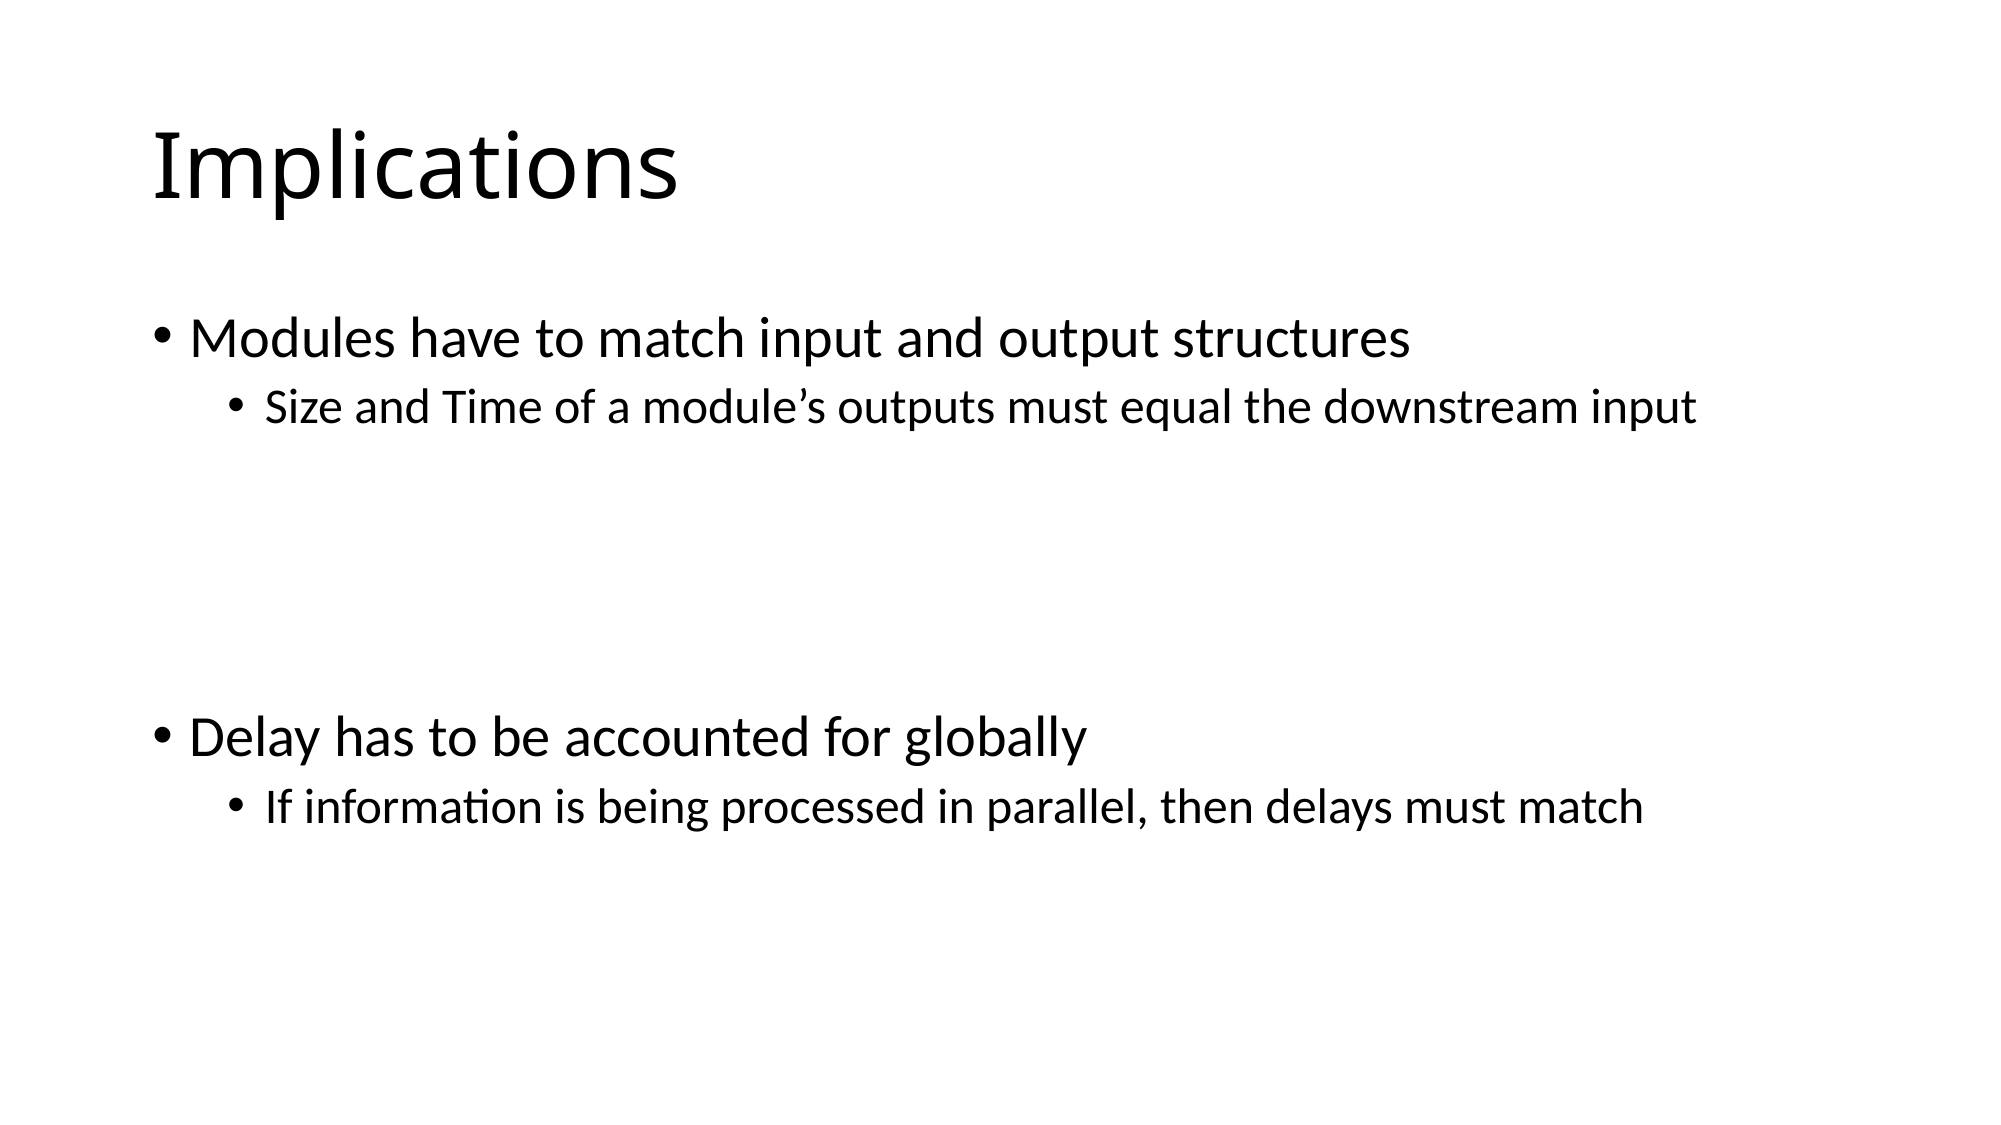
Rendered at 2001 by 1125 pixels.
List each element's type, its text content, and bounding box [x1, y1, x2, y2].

title Implications [137, 59, 1863, 278]
list Modules have to match input and output structures Size and Time of a module’s outputs must equal the downstream input Delay has to be accounted for globally If information is being processed in parallel, then delays must match [137, 299, 1863, 1014]
